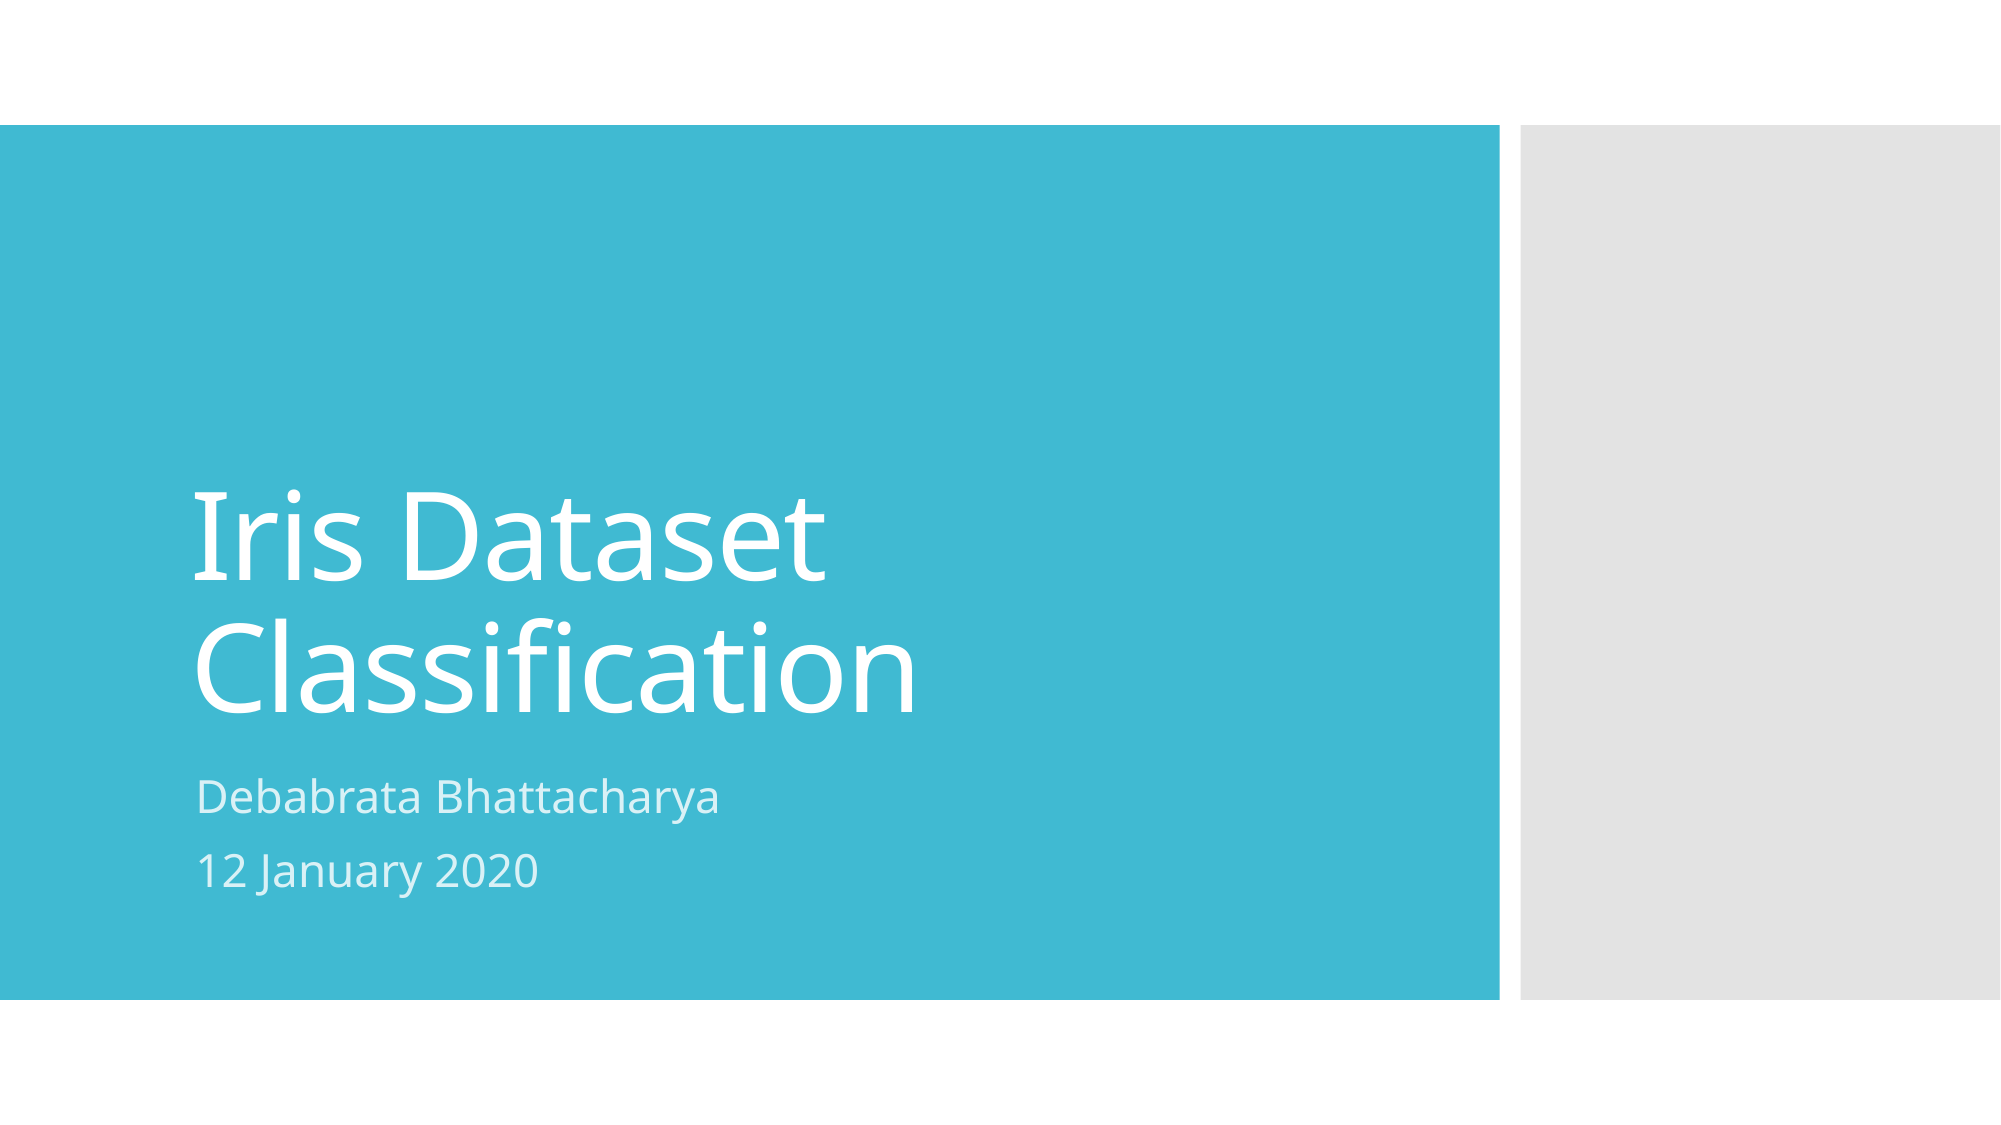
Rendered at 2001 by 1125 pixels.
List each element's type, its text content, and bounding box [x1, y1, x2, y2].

subtitle Debabrata Bhattacharya 12 January 2020 [180, 766, 1381, 917]
title Iris Dataset Classification [175, 213, 1376, 747]
